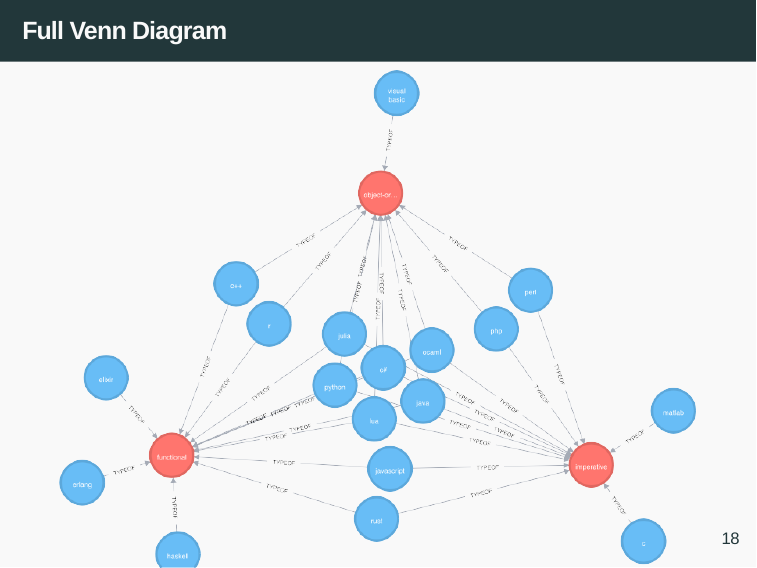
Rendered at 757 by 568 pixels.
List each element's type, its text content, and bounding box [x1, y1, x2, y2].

text_box [59, 70, 696, 568]
title Full Venn Diagram [20, 12, 522, 110]
slide_number 18 [717, 523, 744, 568]
